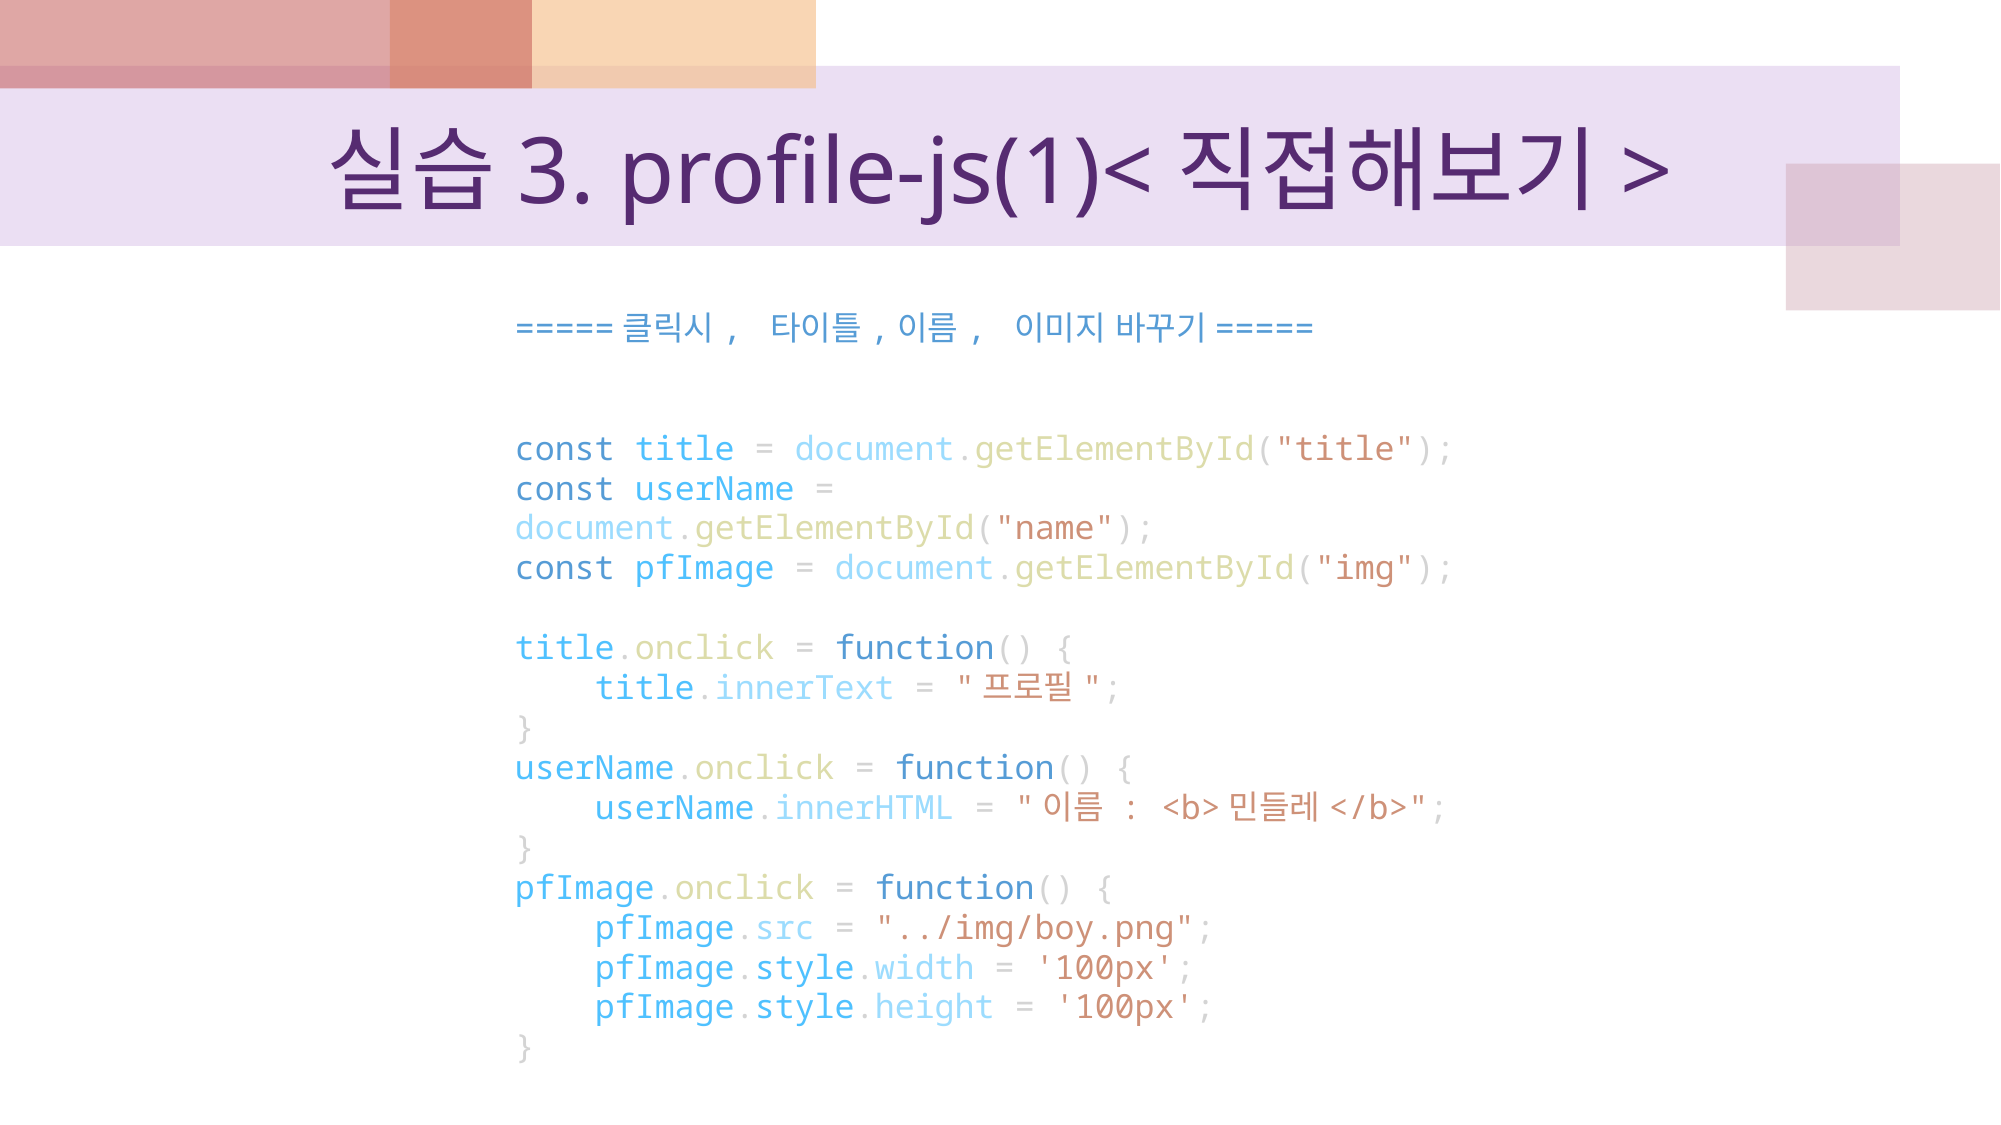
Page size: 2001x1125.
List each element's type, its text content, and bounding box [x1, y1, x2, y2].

title 실습3. profile-js(1)<직접해보기> [99, 88, 1900, 246]
text_box =====클릭시, 타이틀,이름, 이미지 바꾸기===== const title = document.getElementById("title"); const userName = document.getElementById("name"); const pfImage = document.getElementById("img"); title.onclick = function() { title.innerText = "프로필"; } userName.onclick = function() { userName.innerHTML = "이름 : <b>민들레</b>"; } pfImage.onclick = function() { pfImage.src = "../img/boy.png"; pfImage.style.width = '100px'; pfImage.style.height = '100px'; } [500, 299, 1500, 1073]
